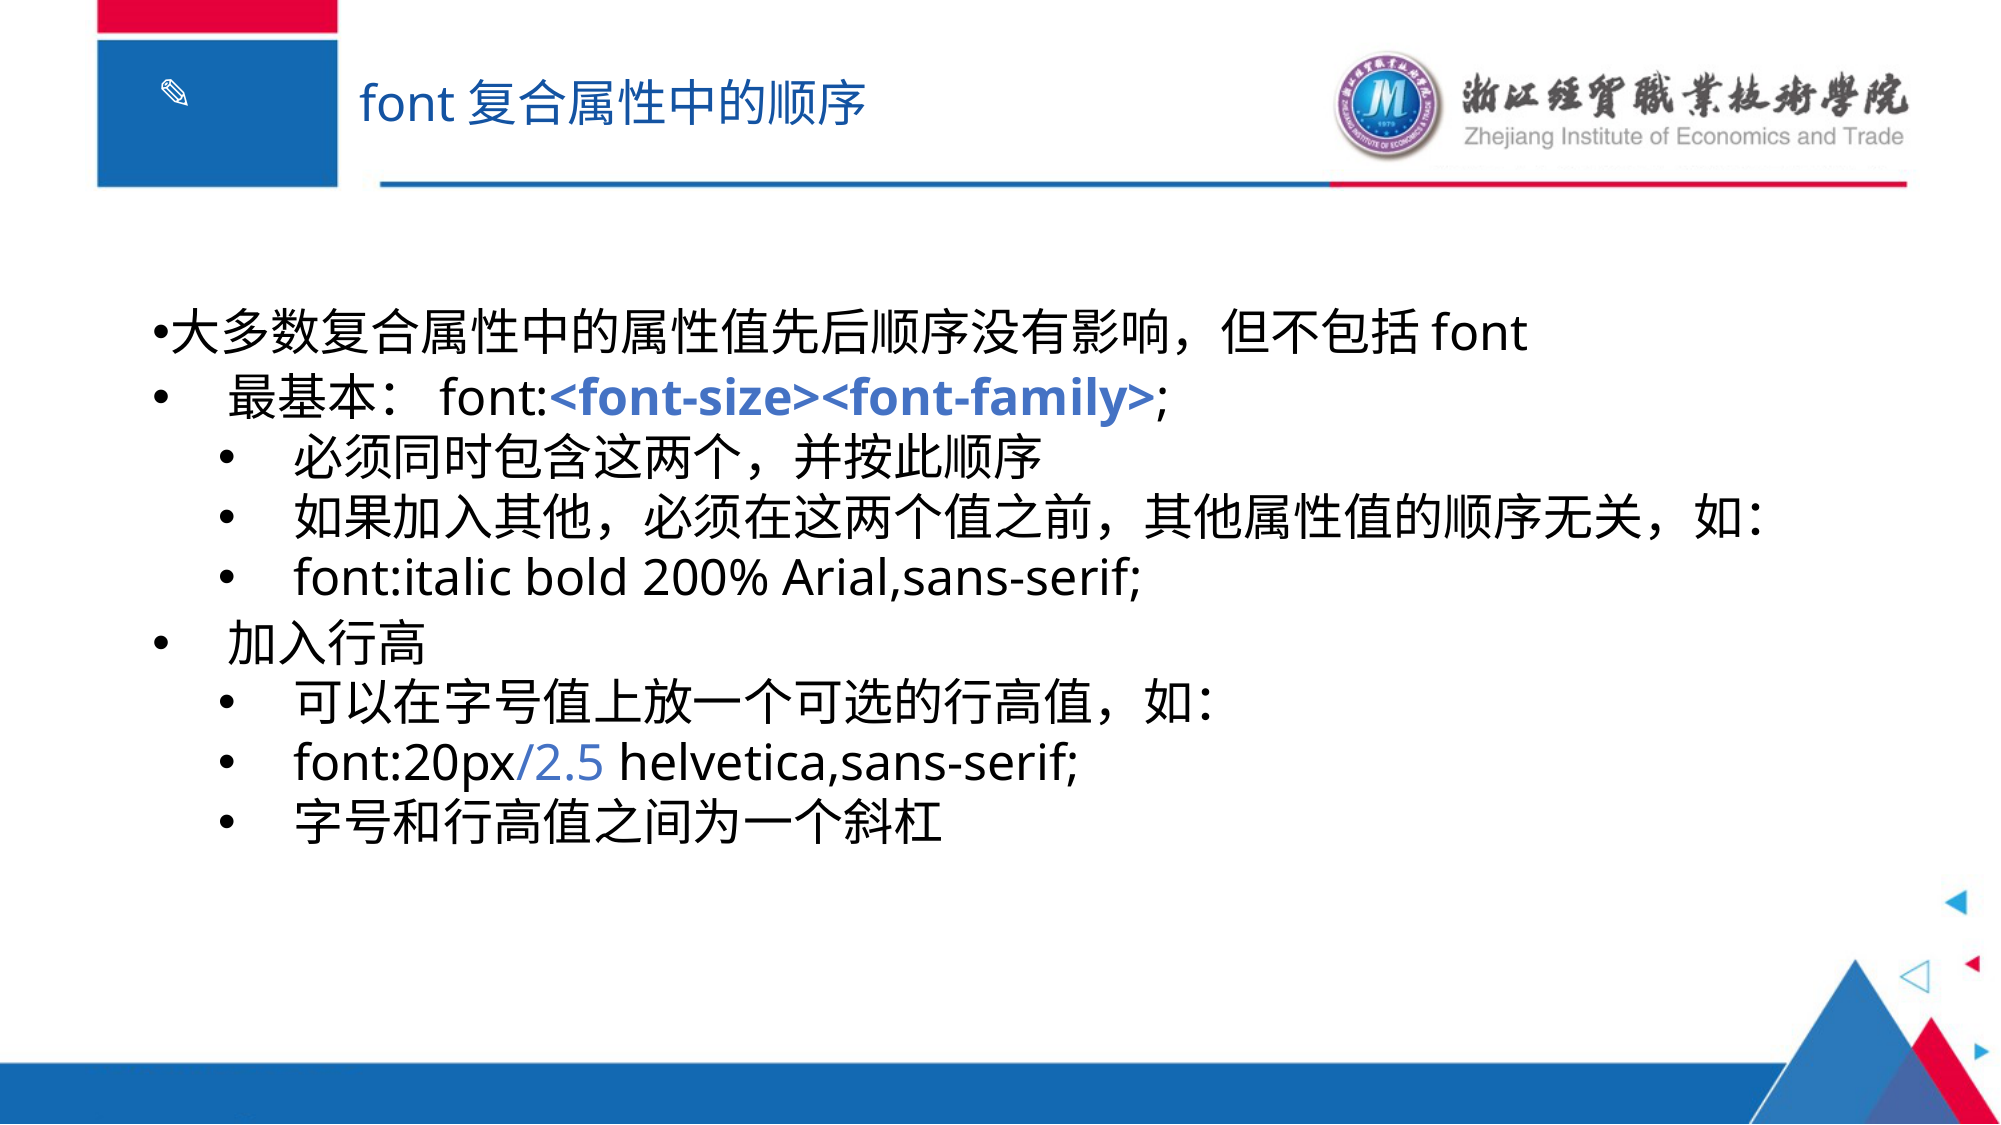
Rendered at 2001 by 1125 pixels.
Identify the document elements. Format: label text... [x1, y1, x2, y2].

title font复合属性中的顺序 [344, 51, 1413, 159]
list 大多数复合属性中的属性值先后顺序没有影响，但不包括font 最基本：font:<font-size><font-family>; 必须同时包含这两个，并按此顺序 如果加入其他，必须在这两个值之前，其他属性值的顺序无关，如： font:italic bold 200% Arial,sans-serif; 加入行高 可以在字号值上放一个可选的行高值，如： font:20px/2.5 helvetica,sans-serif; 字号和行高值之间为一个斜杠 [137, 299, 1863, 1014]
picture [0, 0, 2000, 1124]
